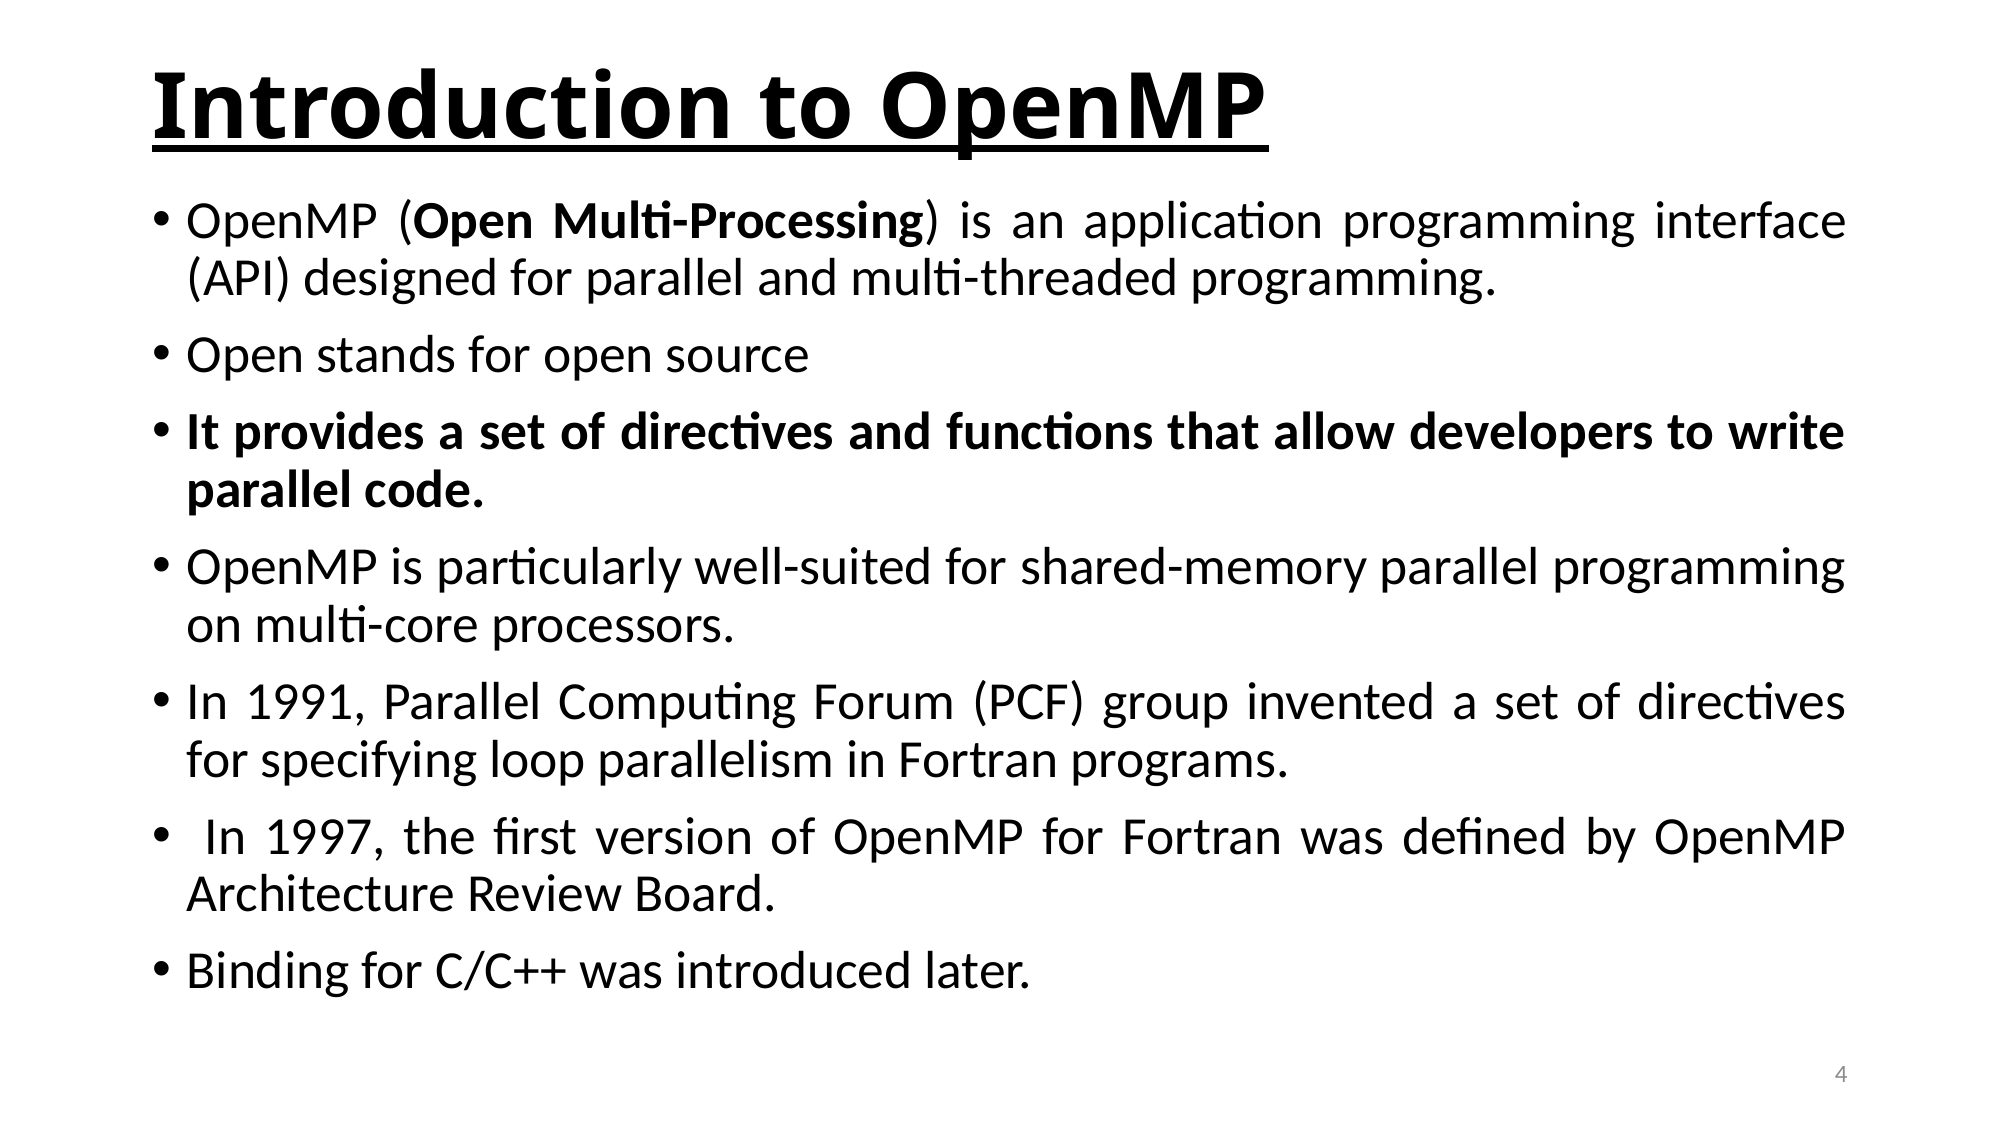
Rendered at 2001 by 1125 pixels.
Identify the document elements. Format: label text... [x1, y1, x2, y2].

slide_number 4 [1412, 1042, 1863, 1103]
title Introduction to OpenMP [137, 32, 1863, 184]
list OpenMP (Open Multi-Processing) is an application programming interface (API) designed for parallel and multi-threaded programming. Open stands for open source It provides a set of directives and functions that allow developers to write parallel code. OpenMP is particularly well-suited for shared-memory parallel programming on multi-core processors. In 1991, Parallel Computing Forum (PCF) group invented a set of directives for specifying loop parallelism in Fortran programs. In 1997, the first version of OpenMP for Fortran was defined by OpenMP Architecture Review Board. Binding for C/C++ was introduced later. [137, 184, 1863, 1014]
